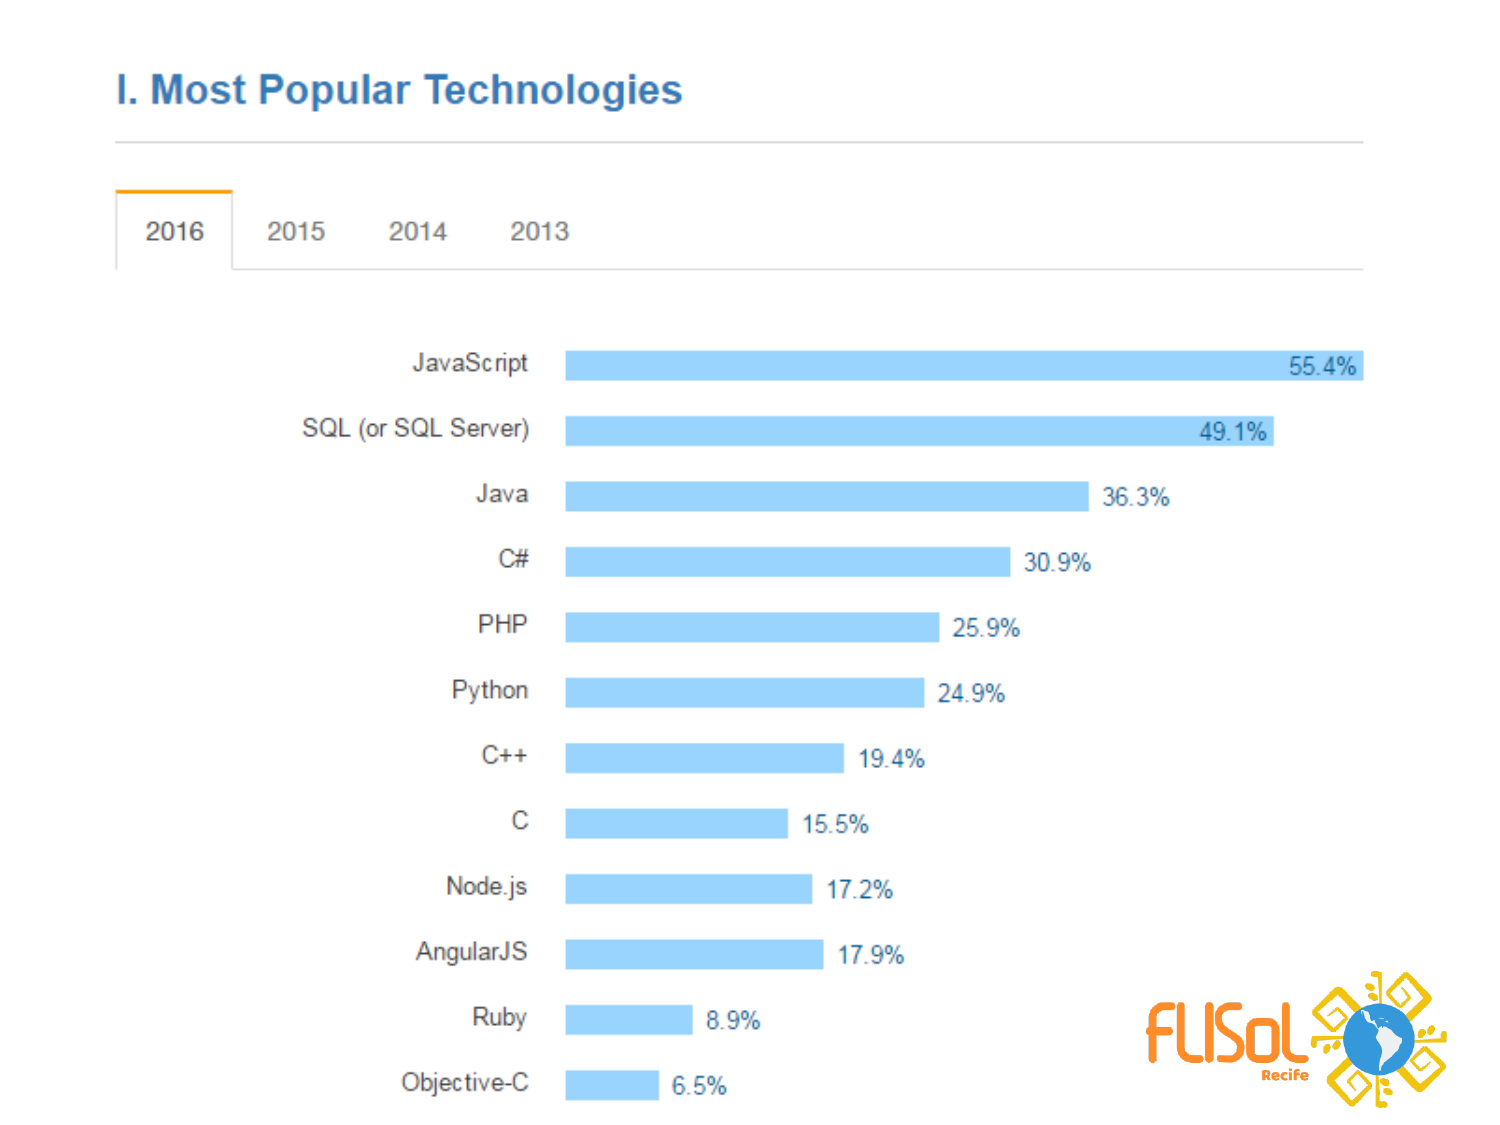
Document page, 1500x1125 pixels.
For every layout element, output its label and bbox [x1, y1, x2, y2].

list [97, 52, 1392, 1125]
picture [1115, 970, 1477, 1108]
